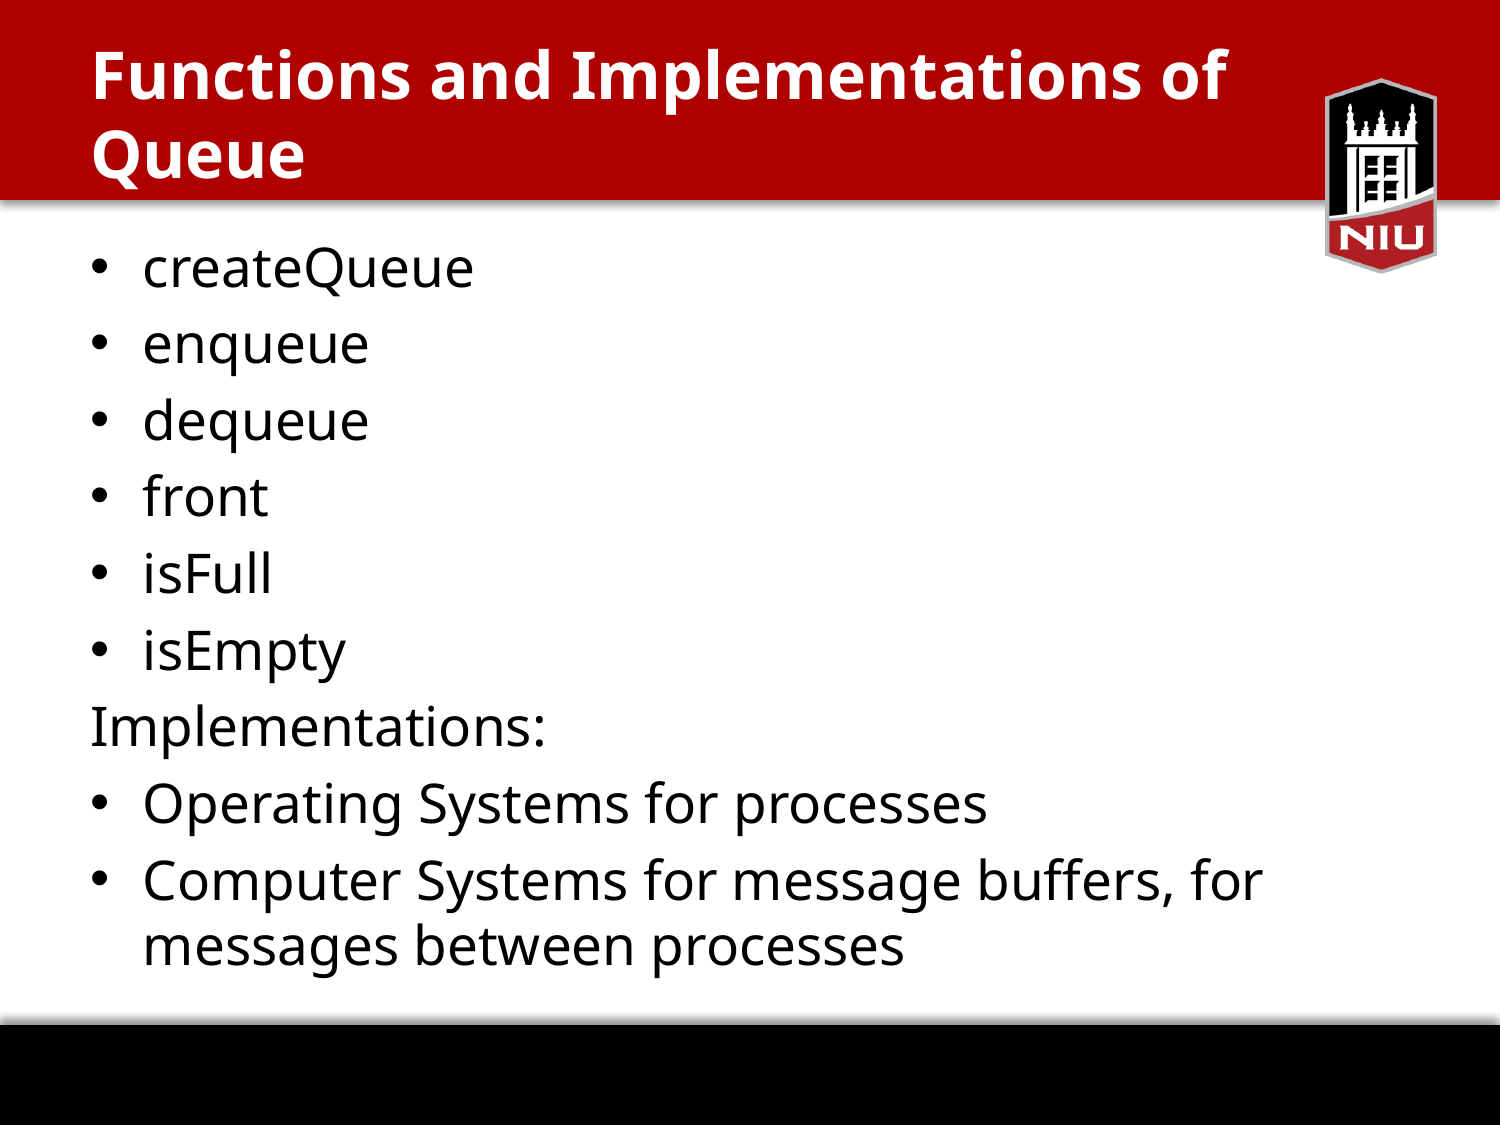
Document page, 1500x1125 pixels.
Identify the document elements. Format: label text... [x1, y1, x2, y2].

list createQueue enqueue dequeue front isFull isEmpty Implementations: Operating Systems for processes Computer Systems for message buffers, for messages between processes [75, 224, 1363, 988]
picture [1325, 78, 1437, 274]
title Functions and Implementations of Queue [75, 24, 1313, 200]
